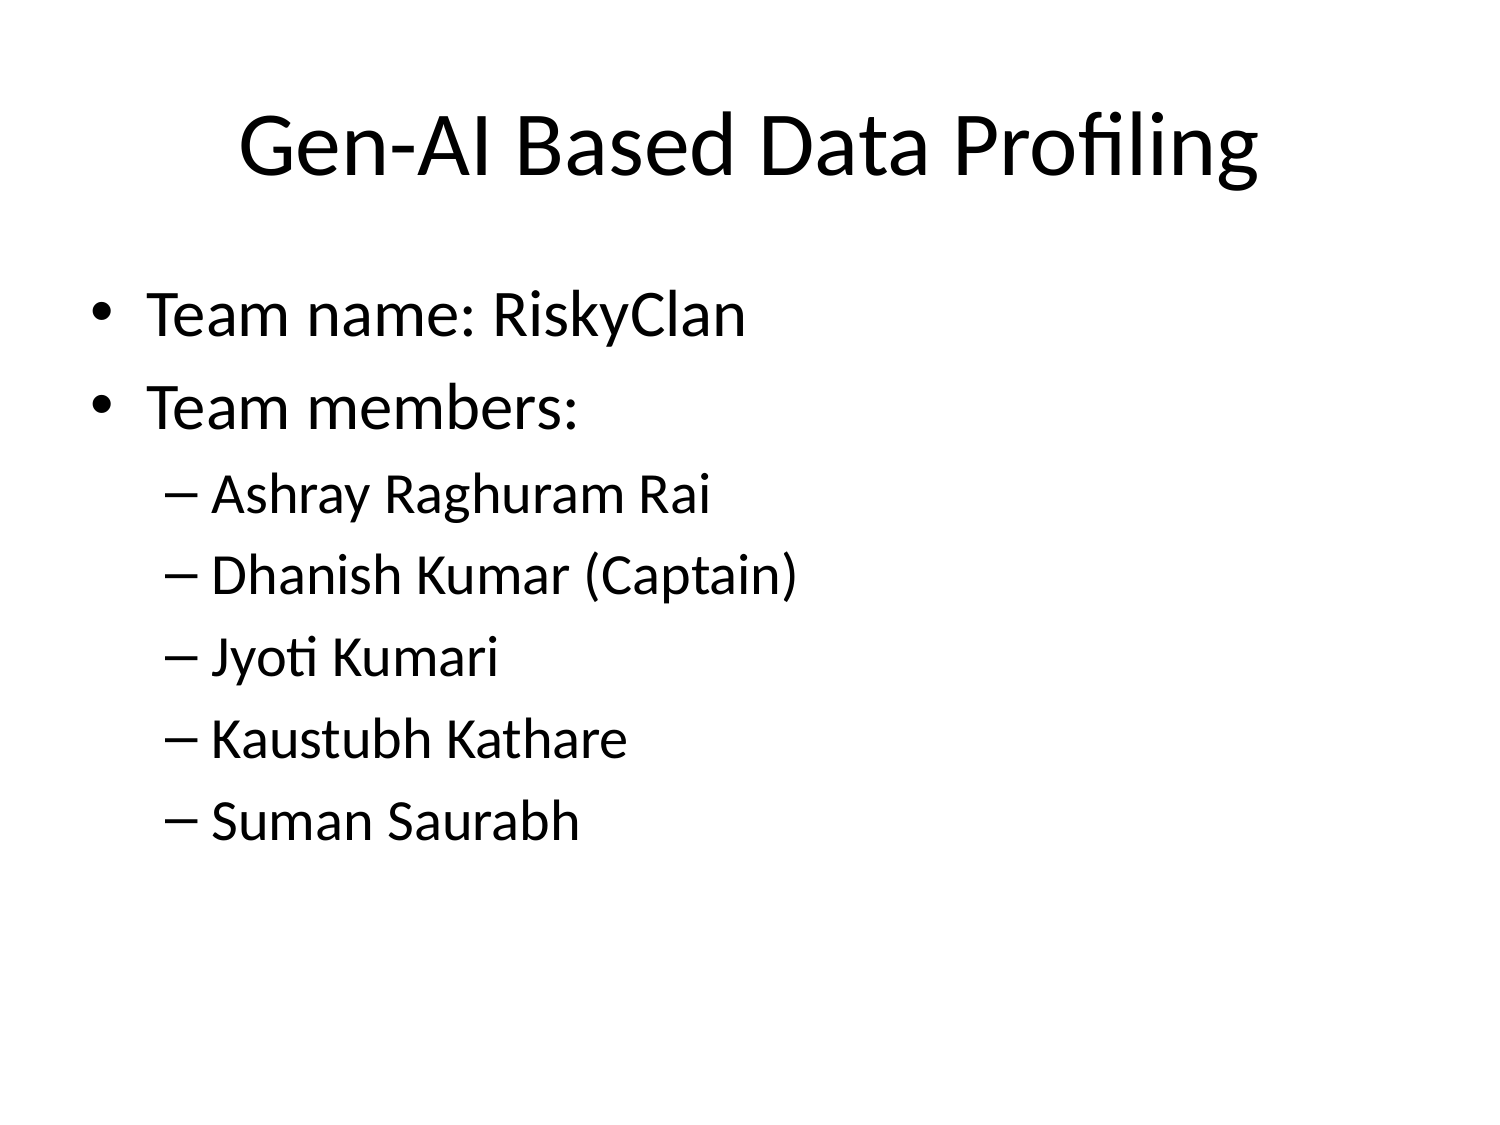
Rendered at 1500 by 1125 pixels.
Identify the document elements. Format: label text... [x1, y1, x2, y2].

title Gen-AI Based Data Profiling [75, 45, 1425, 233]
list Team name: RiskyClan Team members: Ashray Raghuram Rai Dhanish Kumar (Captain) Jyoti Kumari Kaustubh Kathare Suman Saurabh [75, 262, 1425, 1005]
